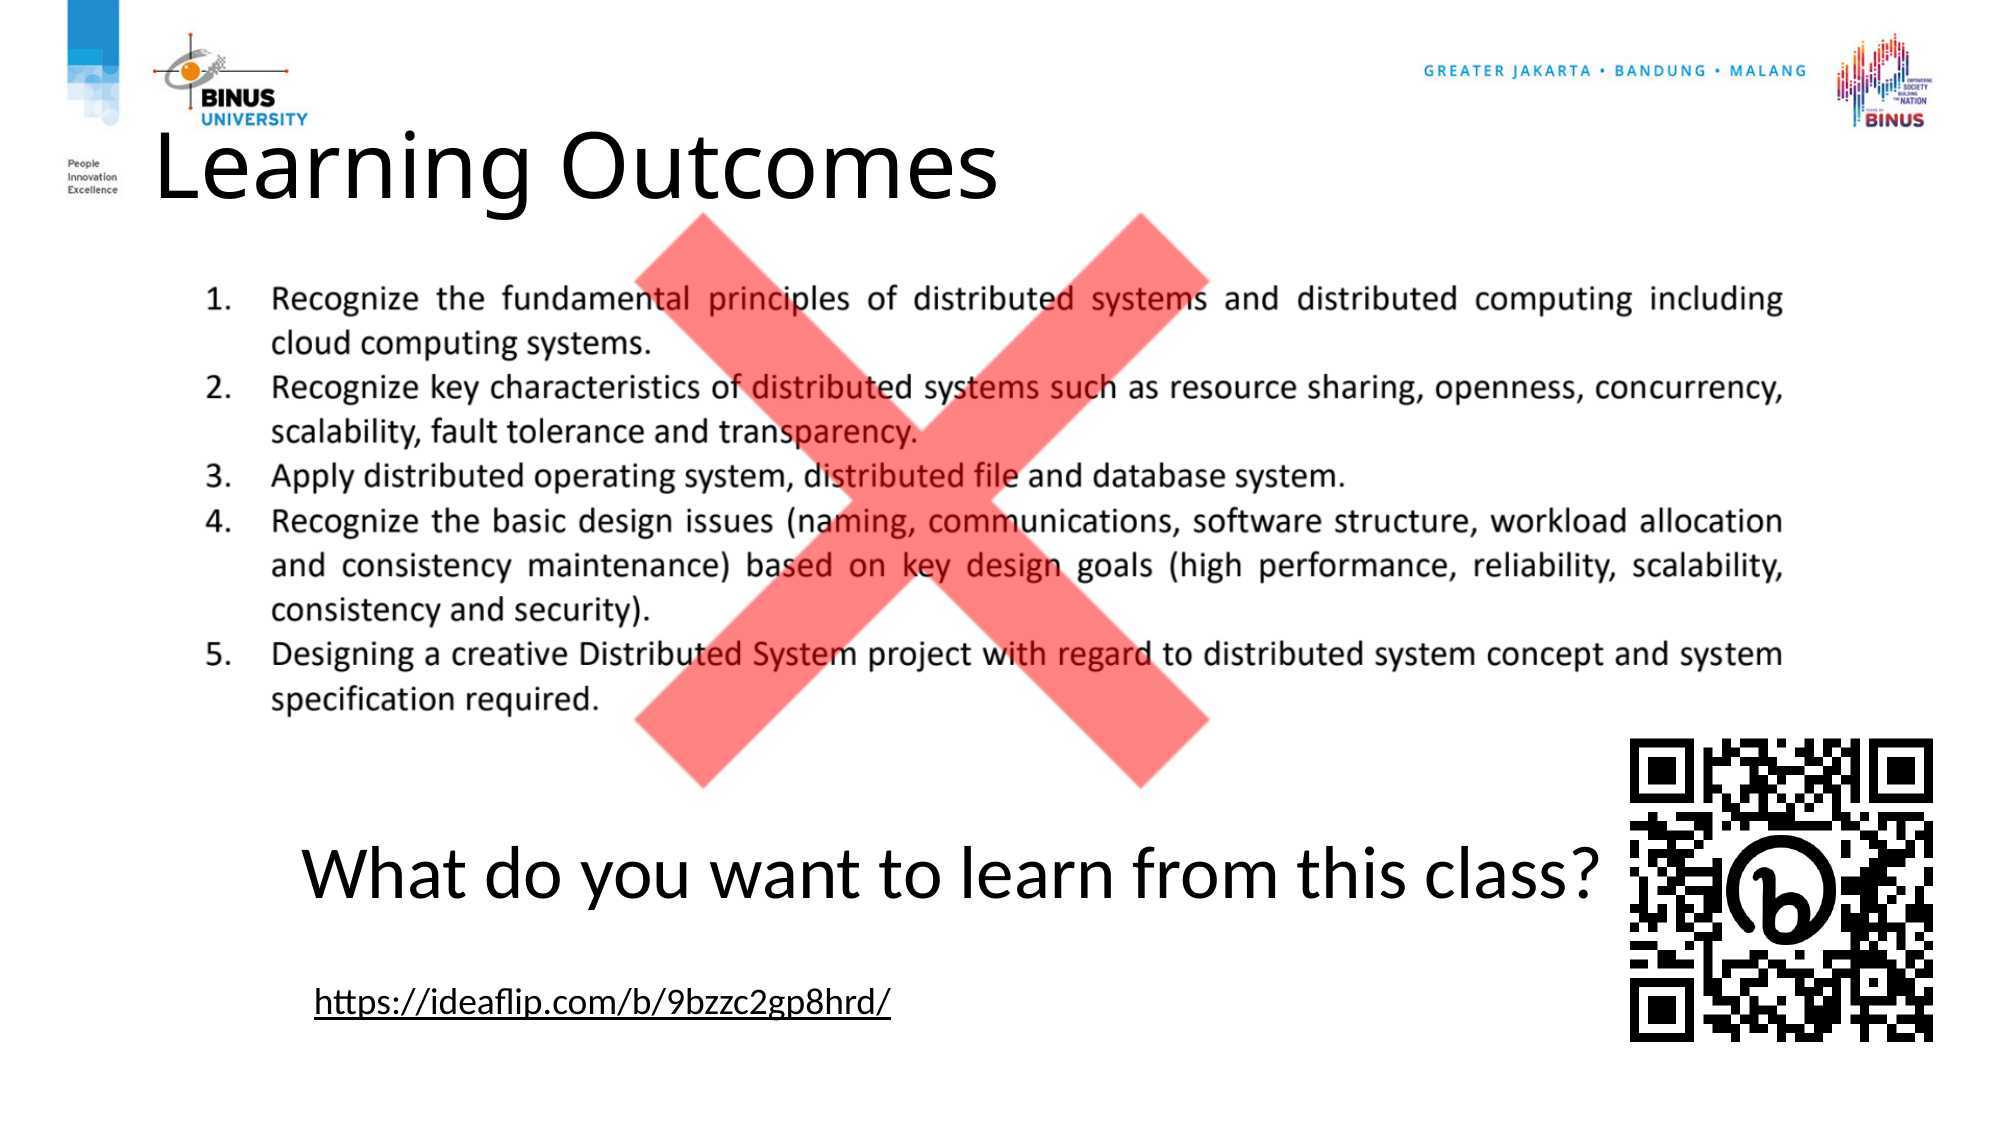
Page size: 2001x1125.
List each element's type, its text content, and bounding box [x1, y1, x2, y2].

text_box https://ideaflip.com/b/9bzzc2gp8hrd/ [299, 969, 1299, 1030]
picture [0, 0, 2000, 1125]
title Learning Outcomes [137, 59, 1863, 278]
text_box What do you want to learn from this class? [286, 816, 1602, 922]
